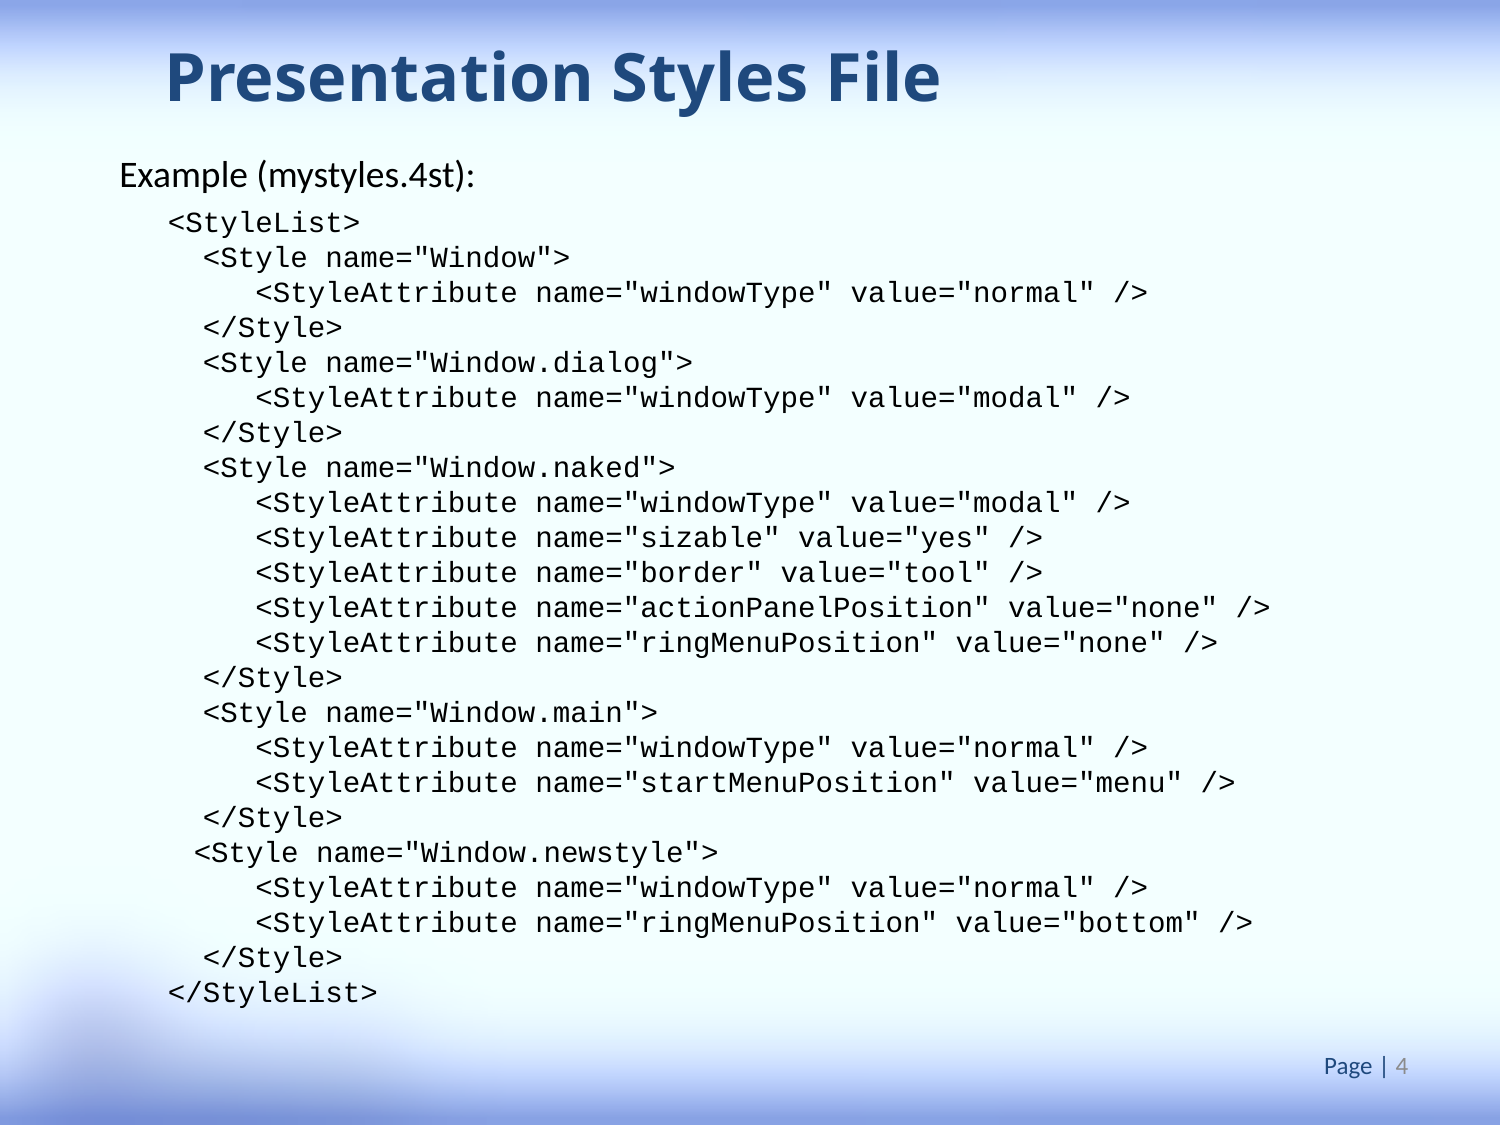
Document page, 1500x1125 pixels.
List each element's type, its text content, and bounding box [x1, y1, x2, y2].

picture [0, 0, 1500, 1125]
list Example (mystyles.4st): [94, 137, 1500, 988]
text_box <StyleList> <Style name="Window"> <StyleAttribute name="windowType" value="normal" /> </Style> <Style name="Window.dialog"> <StyleAttribute name="windowType" value="modal" /> </Style> <Style name="Window.naked"> <StyleAttribute name="windowType" value="modal" /> <StyleAttribute name="sizable" value="yes" /> <StyleAttribute name="border" value="tool" /> <StyleAttribute name="actionPanelPosition" value="none" /> <StyleAttribute name="ringMenuPosition" value="none" /> </Style> <Style name="Window.main"> <StyleAttribute name="windowType" value="normal" /> <StyleAttribute name="startMenuPosition" value="menu" /> </Style> <Style name="Window.newstyle"> <StyleAttribute name="windowType" value="normal" /> <StyleAttribute name="ringMenuPosition" value="bottom" /> </Style> </StyleList> [153, 196, 1341, 1016]
text_box Presentation Styles File [149, 27, 1187, 163]
